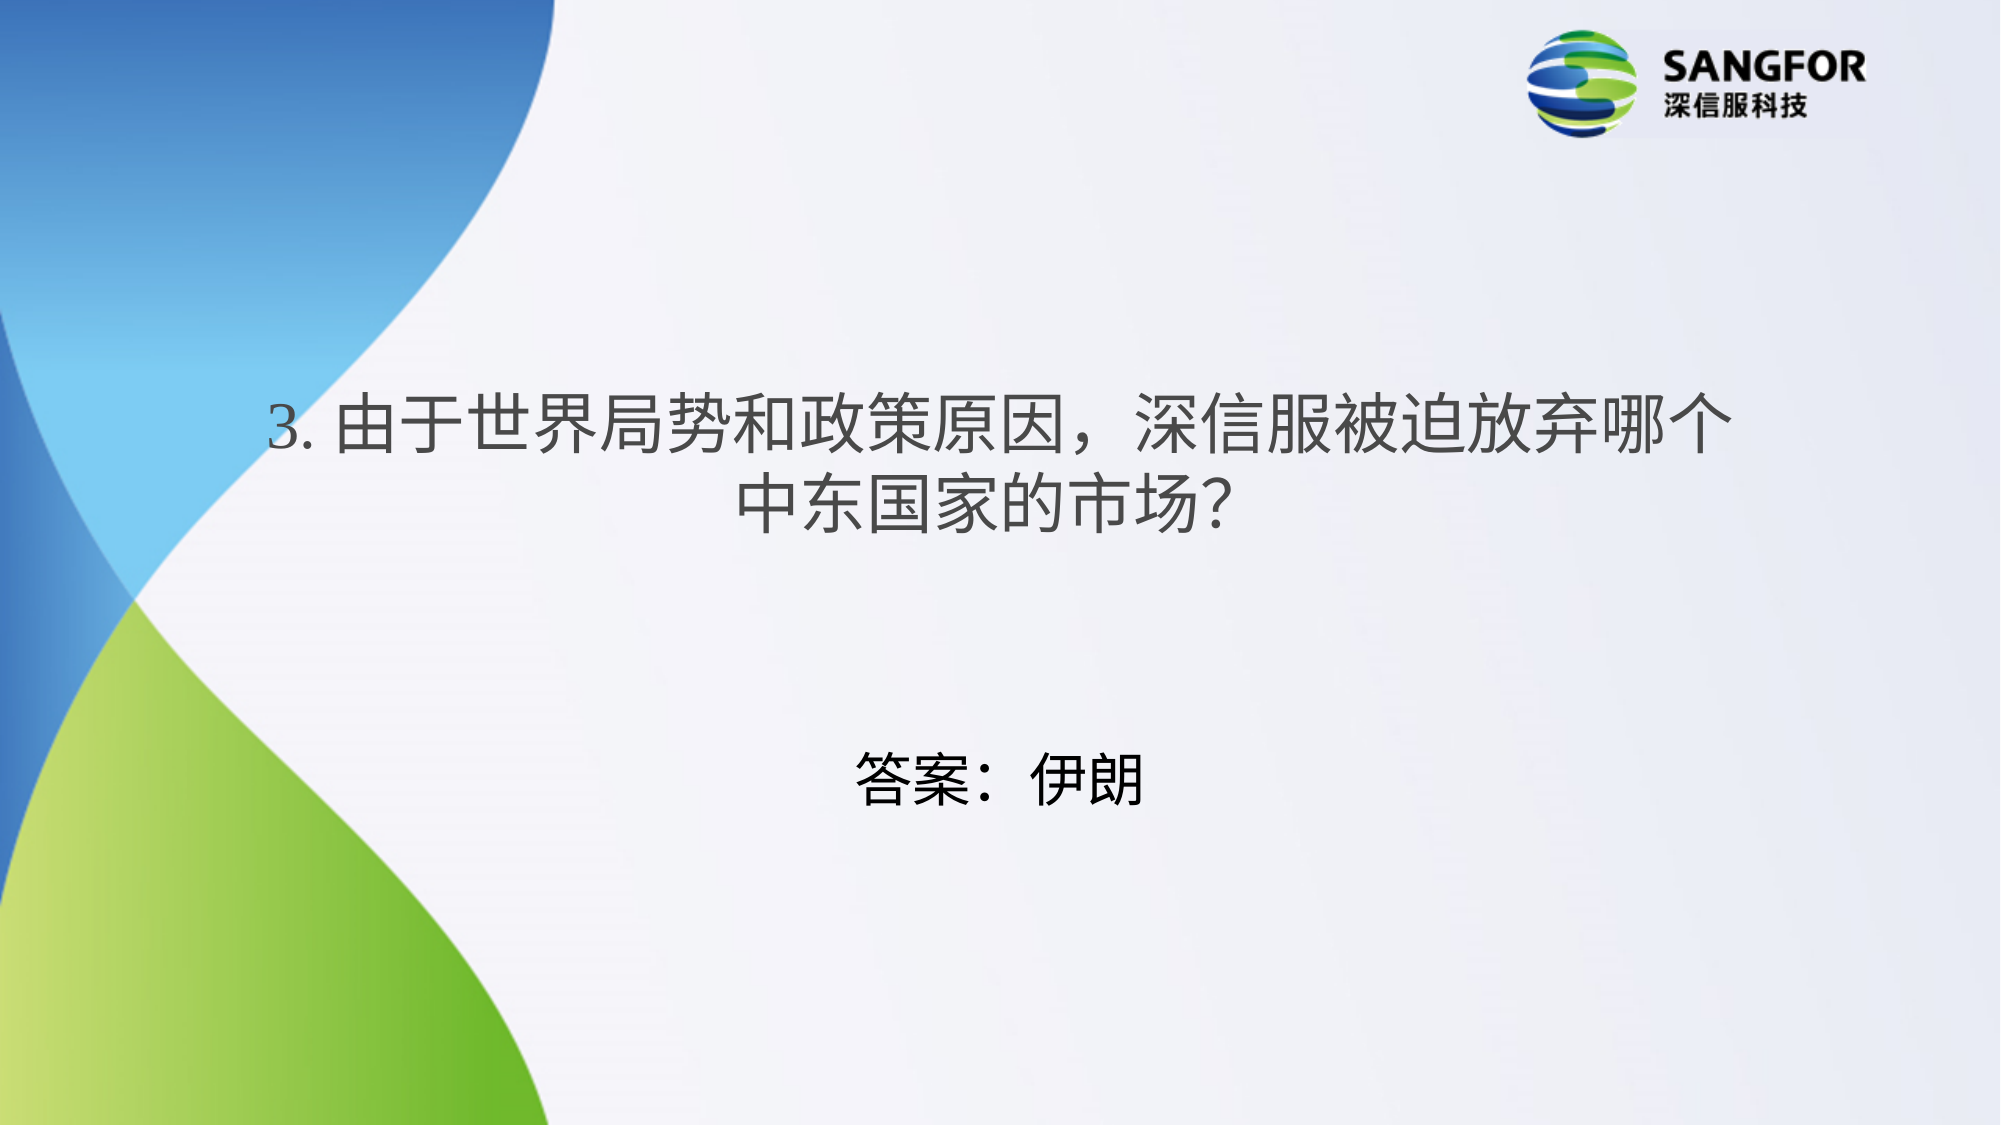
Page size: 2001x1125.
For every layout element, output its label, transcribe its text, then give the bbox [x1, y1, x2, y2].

text_box 答案：伊朗 [590, 736, 1410, 821]
text_box 3.由于世界局势和政策原因，深信服被迫放弃哪个 中东国家的市场？ [0, 374, 2000, 549]
picture [0, 0, 2001, 1125]
